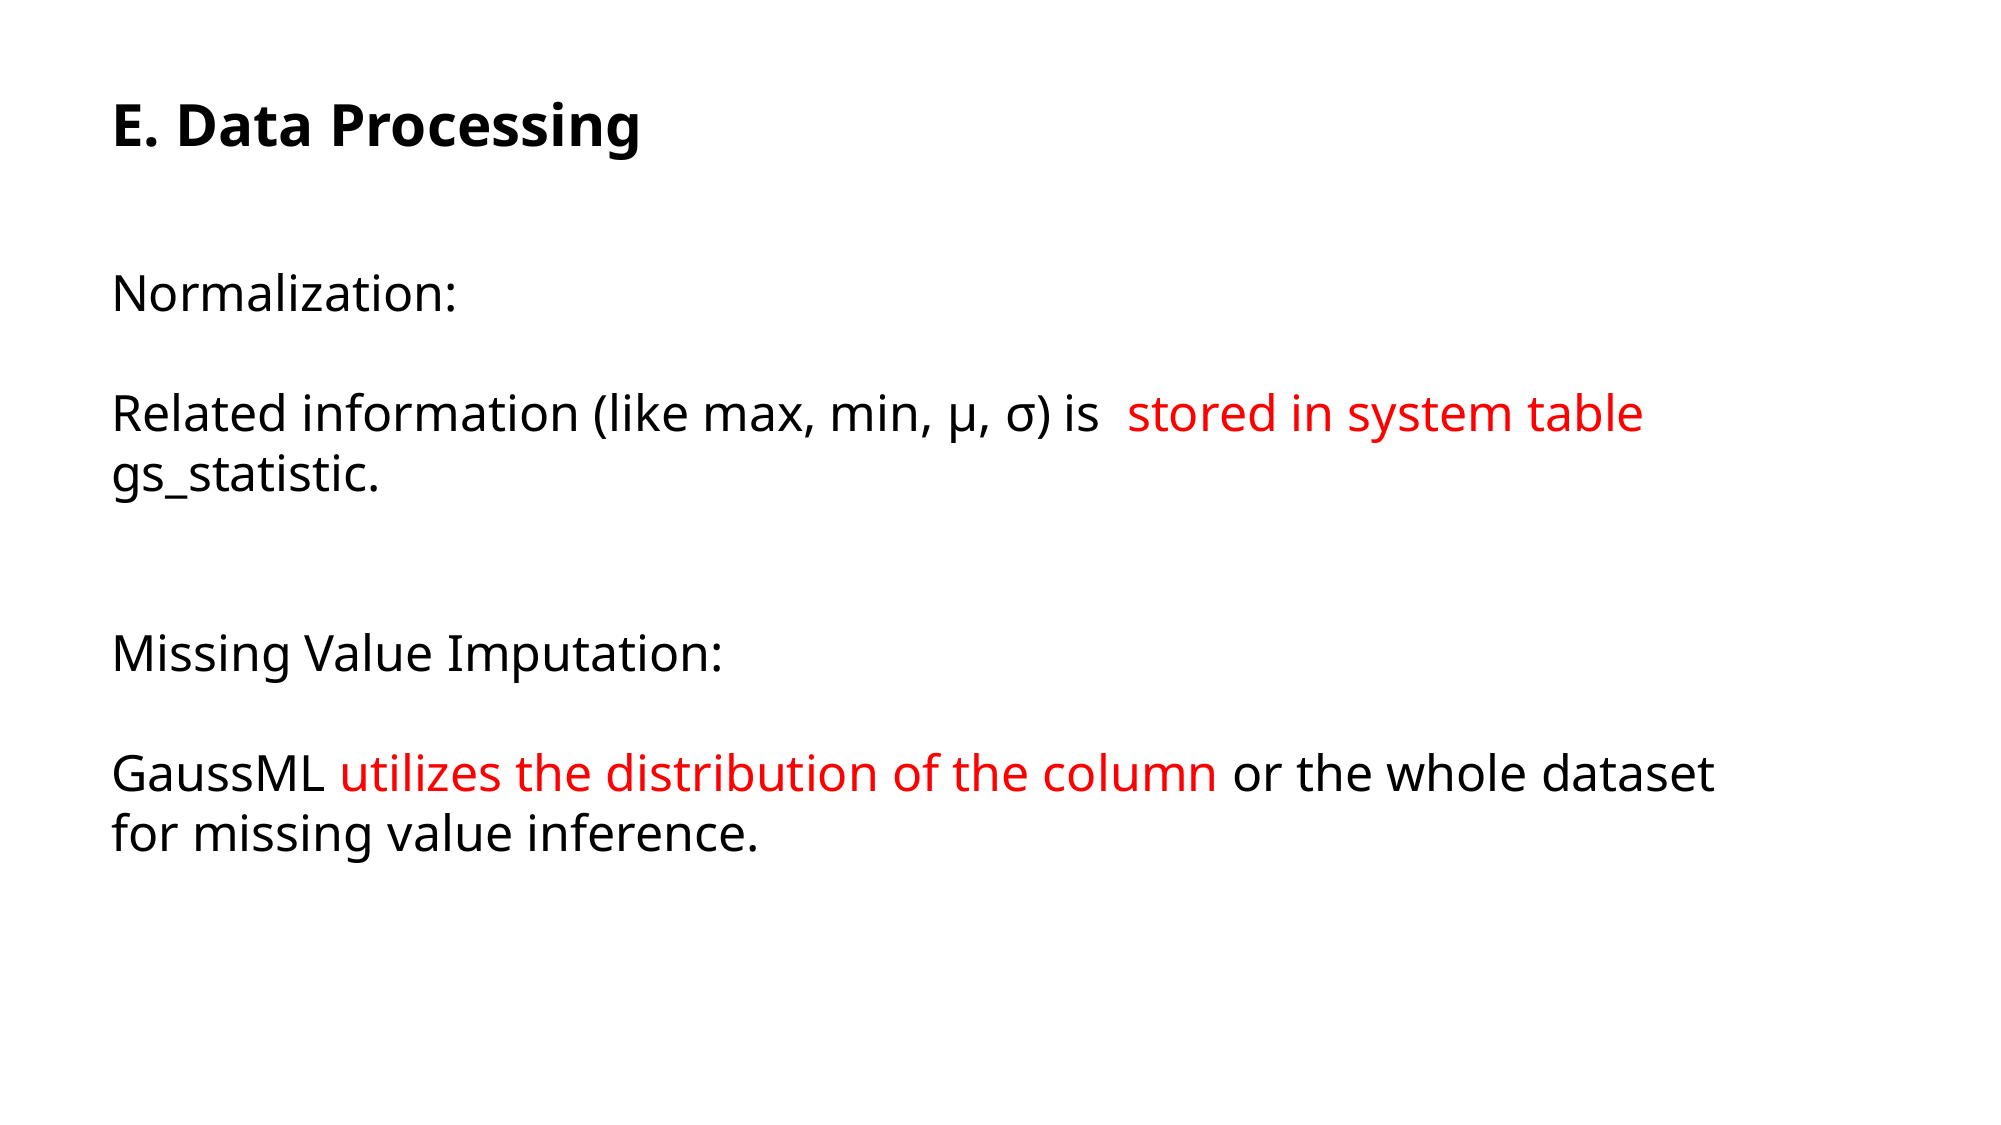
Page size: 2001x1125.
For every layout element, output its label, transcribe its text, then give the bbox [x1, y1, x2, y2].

text_box E. Data Processing [96, 80, 1369, 166]
text_box Normalization: Related information (like max, min, μ, σ) is stored in system table gs_statistic. Missing Value Imputation: GaussML utilizes the distribution of the column or the whole dataset for missing value inference. [96, 253, 1799, 869]
